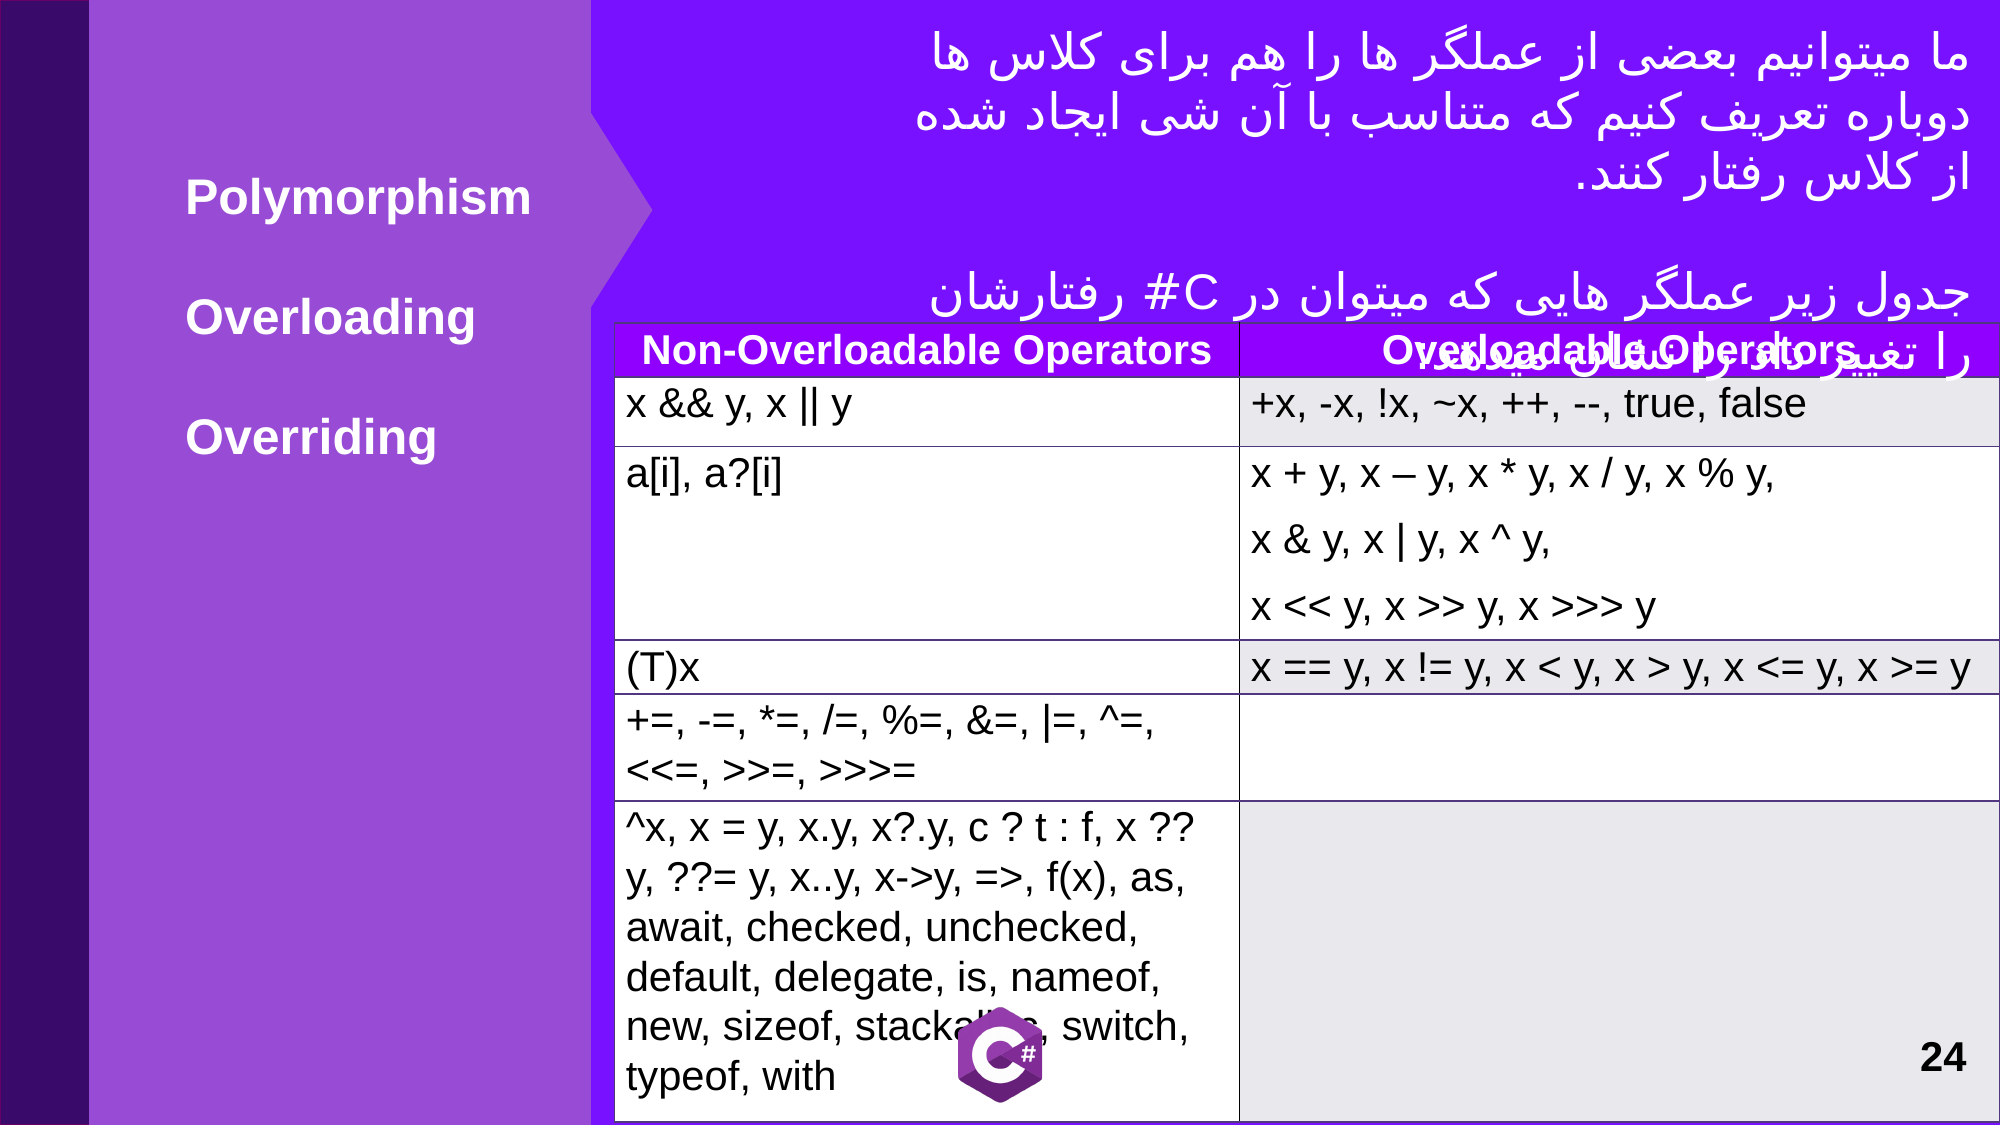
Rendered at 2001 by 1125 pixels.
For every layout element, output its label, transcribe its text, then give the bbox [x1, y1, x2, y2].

text_box ما میتوانیم بعضی از عملگر ها را هم برای کلاس ها دوباره تعریف کنیم که متناسب با آن شی ایجاد شده از کلاس رفتار کنند. جدول زیر عملگر هایی که میتوان در C# رفتارشان را تغییر داد را نشان میدهد: [886, 12, 1988, 388]
table_cell (T)x [652, 641, 1239, 693]
table_cell x + y, x – y, x * y, x / y, x % y, x & y, x | y, x ^ y, x << y, x >> y, x >>> y [1240, 447, 1999, 639]
table_header Non-Overloadable Operators [652, 324, 886, 376]
picture [957, 1006, 1043, 1103]
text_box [0, 0, 89, 1125]
table_cell ^x, x = y, x.y, x?.y, c ? t : f, x ?? y, ??= y, x..y, x->y, =>, f(x), as, await, checked, unchecked, default, delegate, is, nameof, new, sizeof, stackalloc, switch, typeof, with [652, 802, 1239, 1121]
table_header Overloadable Operators [1988, 324, 1999, 376]
text_box 24 [1905, 1021, 1989, 1087]
table_cell [1240, 695, 1999, 800]
table_cell x && y, x || y [652, 378, 1239, 446]
table_cell [1240, 802, 1999, 1121]
table_cell a[i], a?[i] [652, 447, 1239, 639]
table_cell x == y, x != y, x < y, x > y, x <= y, x >= y [1240, 641, 1999, 693]
table_cell +x, -x, !x, ~x, ++, --, true, false [1240, 378, 1999, 446]
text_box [89, 0, 652, 1125]
table_cell +=, -=, *=, /=, %=, &=, |=, ^=, <<=, >>=, >>>= [652, 695, 1239, 800]
